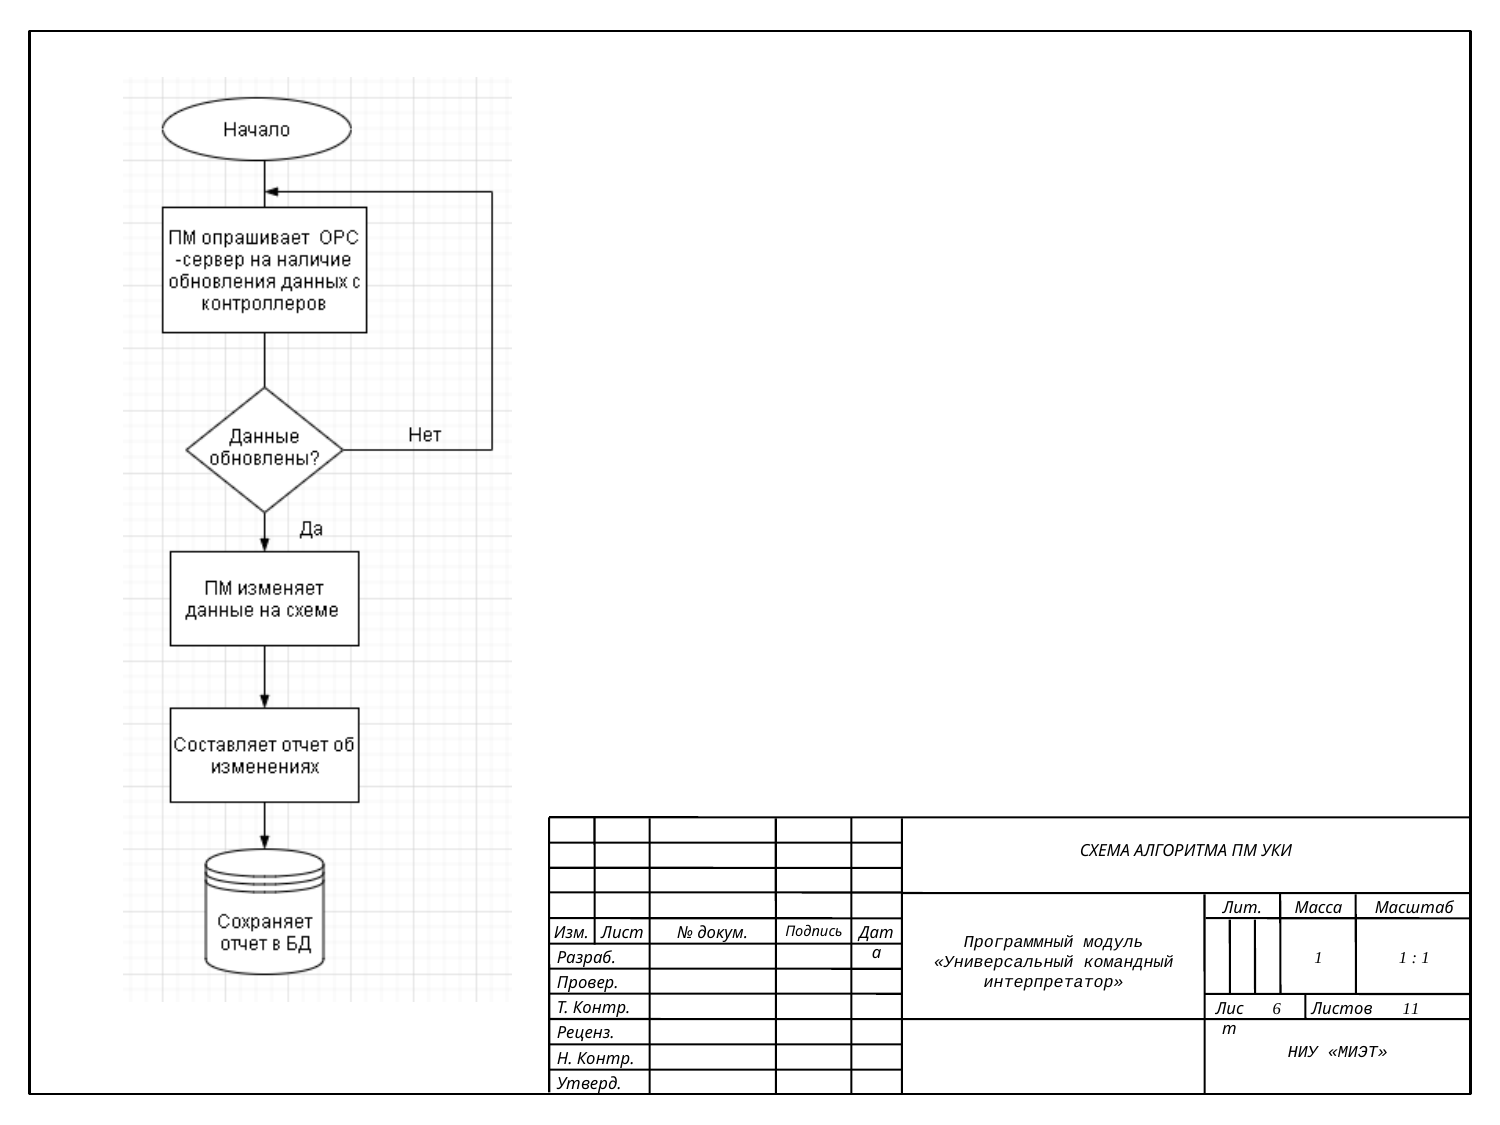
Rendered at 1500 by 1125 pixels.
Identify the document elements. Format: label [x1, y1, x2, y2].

text_box [548, 816, 1472, 1095]
picture [123, 77, 512, 1002]
text_box [27, 29, 1473, 1096]
